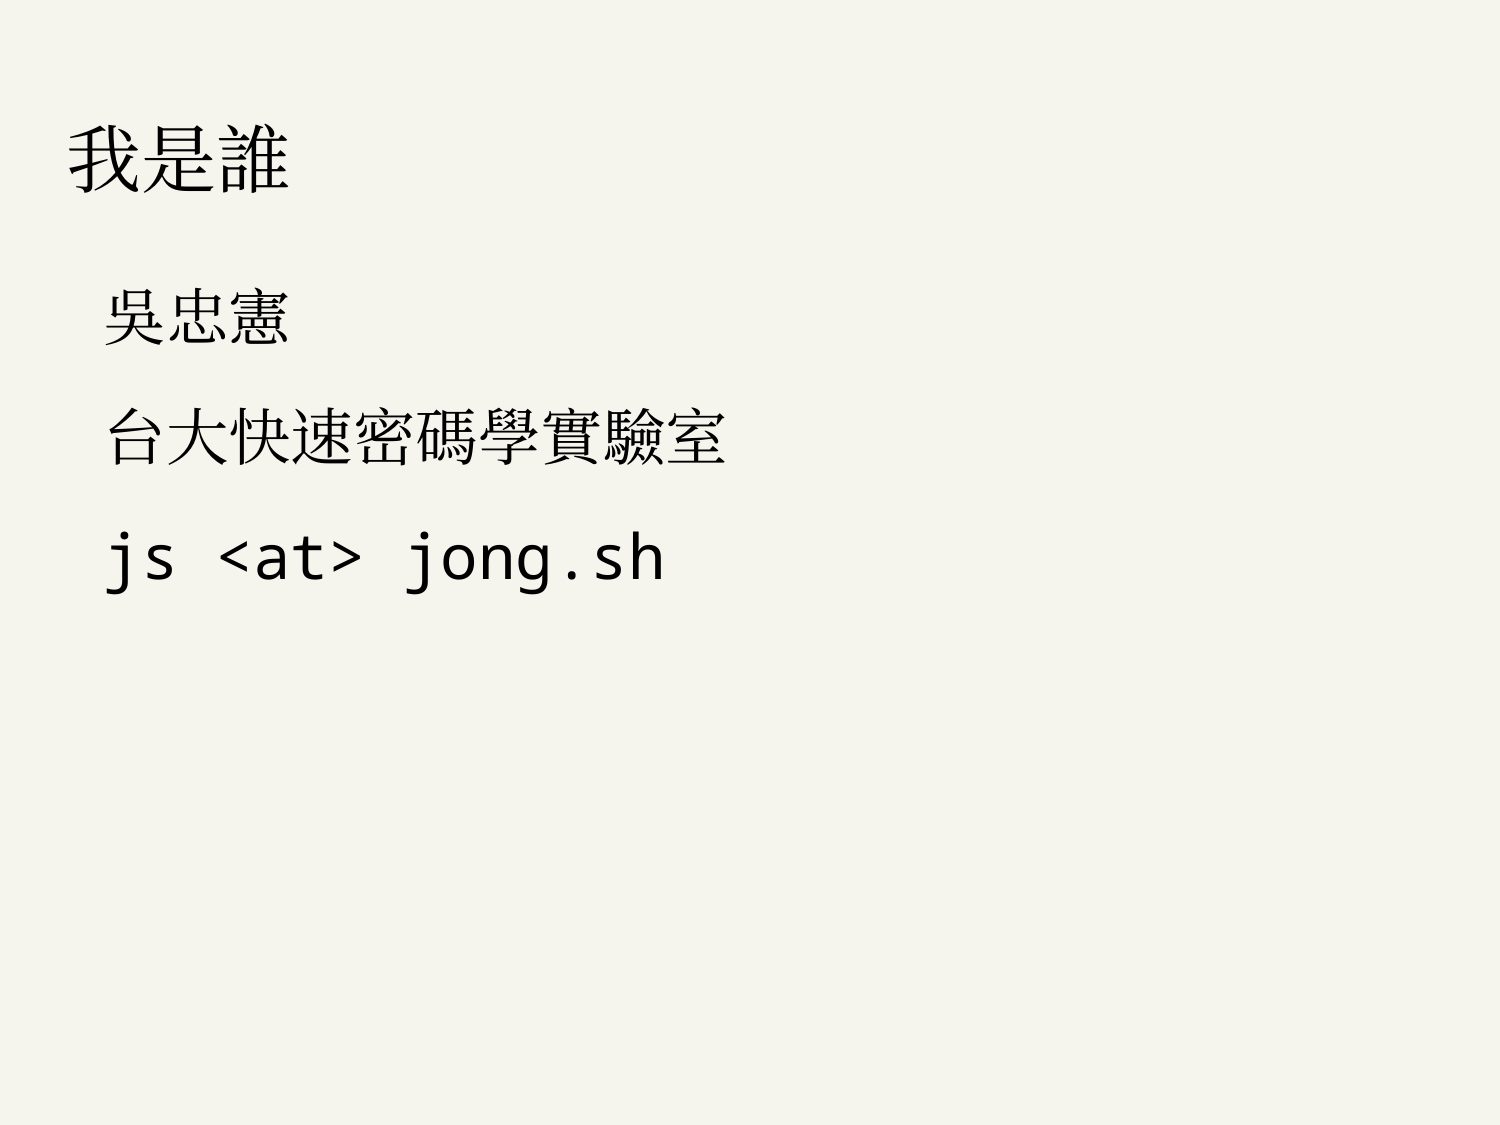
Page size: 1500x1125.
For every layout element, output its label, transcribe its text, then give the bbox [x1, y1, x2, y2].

list 吳忠憲 台大快速密碼學實驗室 js <at> jong.sh [51, 252, 1449, 1000]
title 我是誰 [51, 97, 1449, 223]
